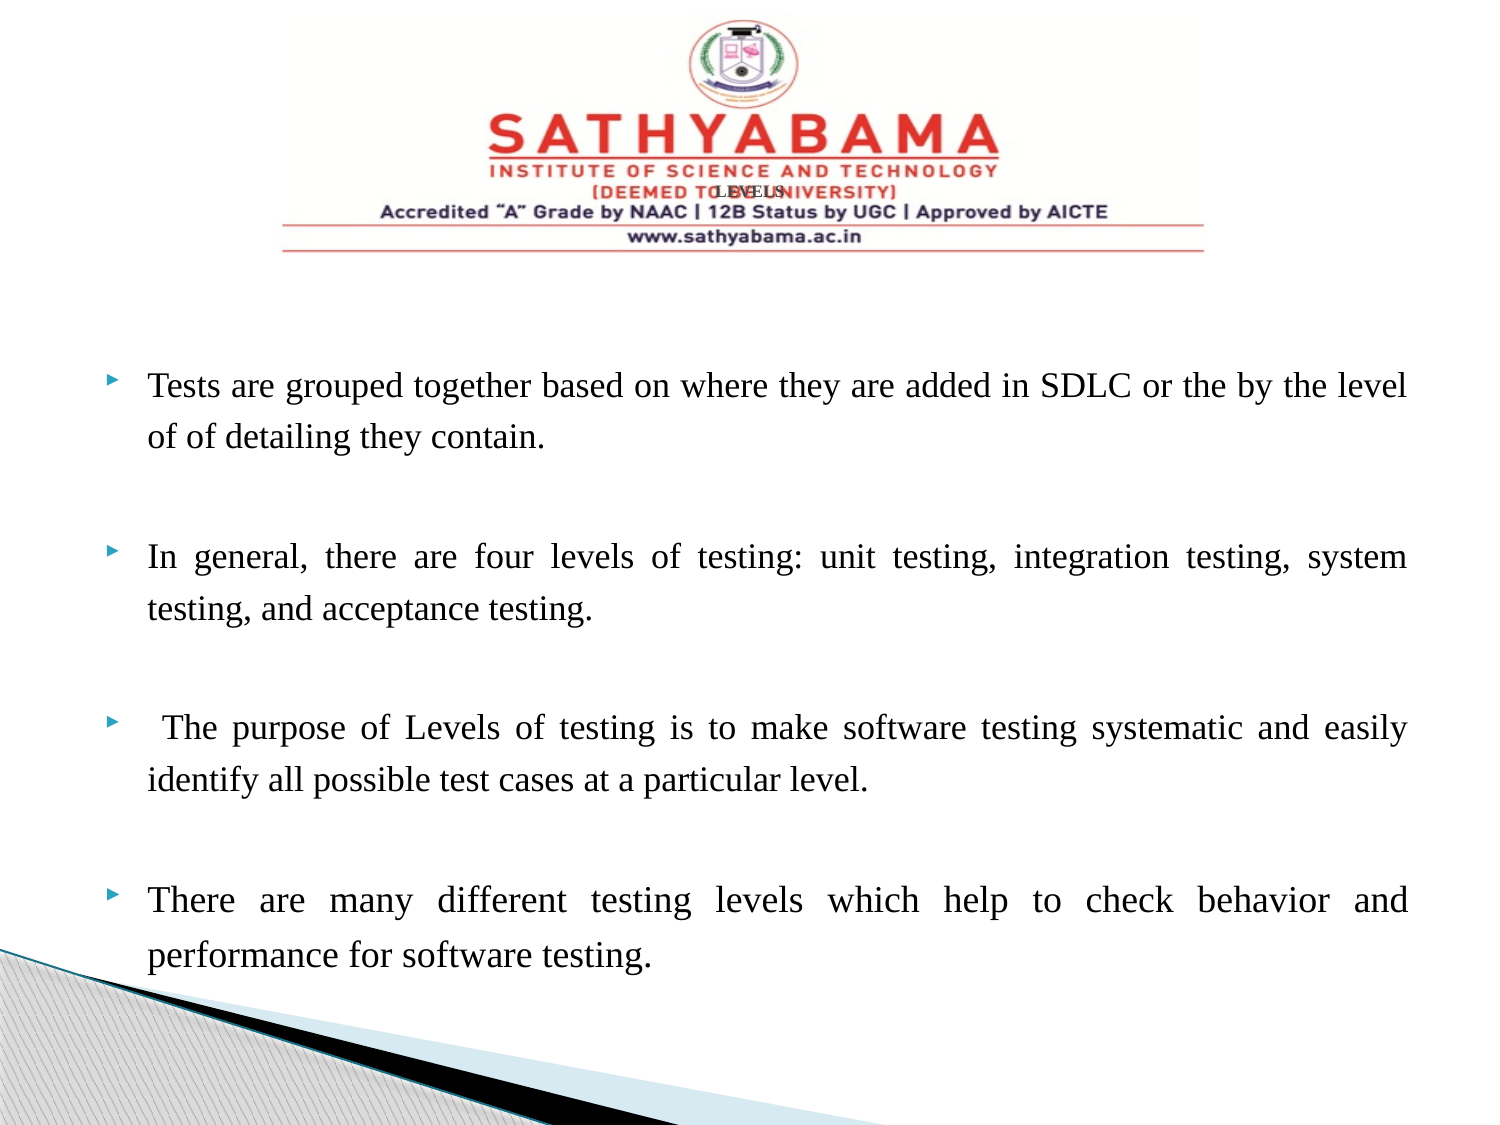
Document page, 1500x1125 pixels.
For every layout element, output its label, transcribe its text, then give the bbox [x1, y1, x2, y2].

picture [249, 12, 1225, 45]
picture [249, 233, 1225, 243]
list Tests are grouped together based on where they are added in SDLC or the by the level of of detailing they contain. In general, there are four levels of testing: unit testing, integration testing, system testing, and acceptance testing. The purpose of Levels of testing is to make software testing systematic and easily identify all possible test cases at a particular level. There are many different testing levels which help to check behavior and performance for software testing. [75, 243, 1425, 986]
title LEVELS [75, 45, 1425, 233]
